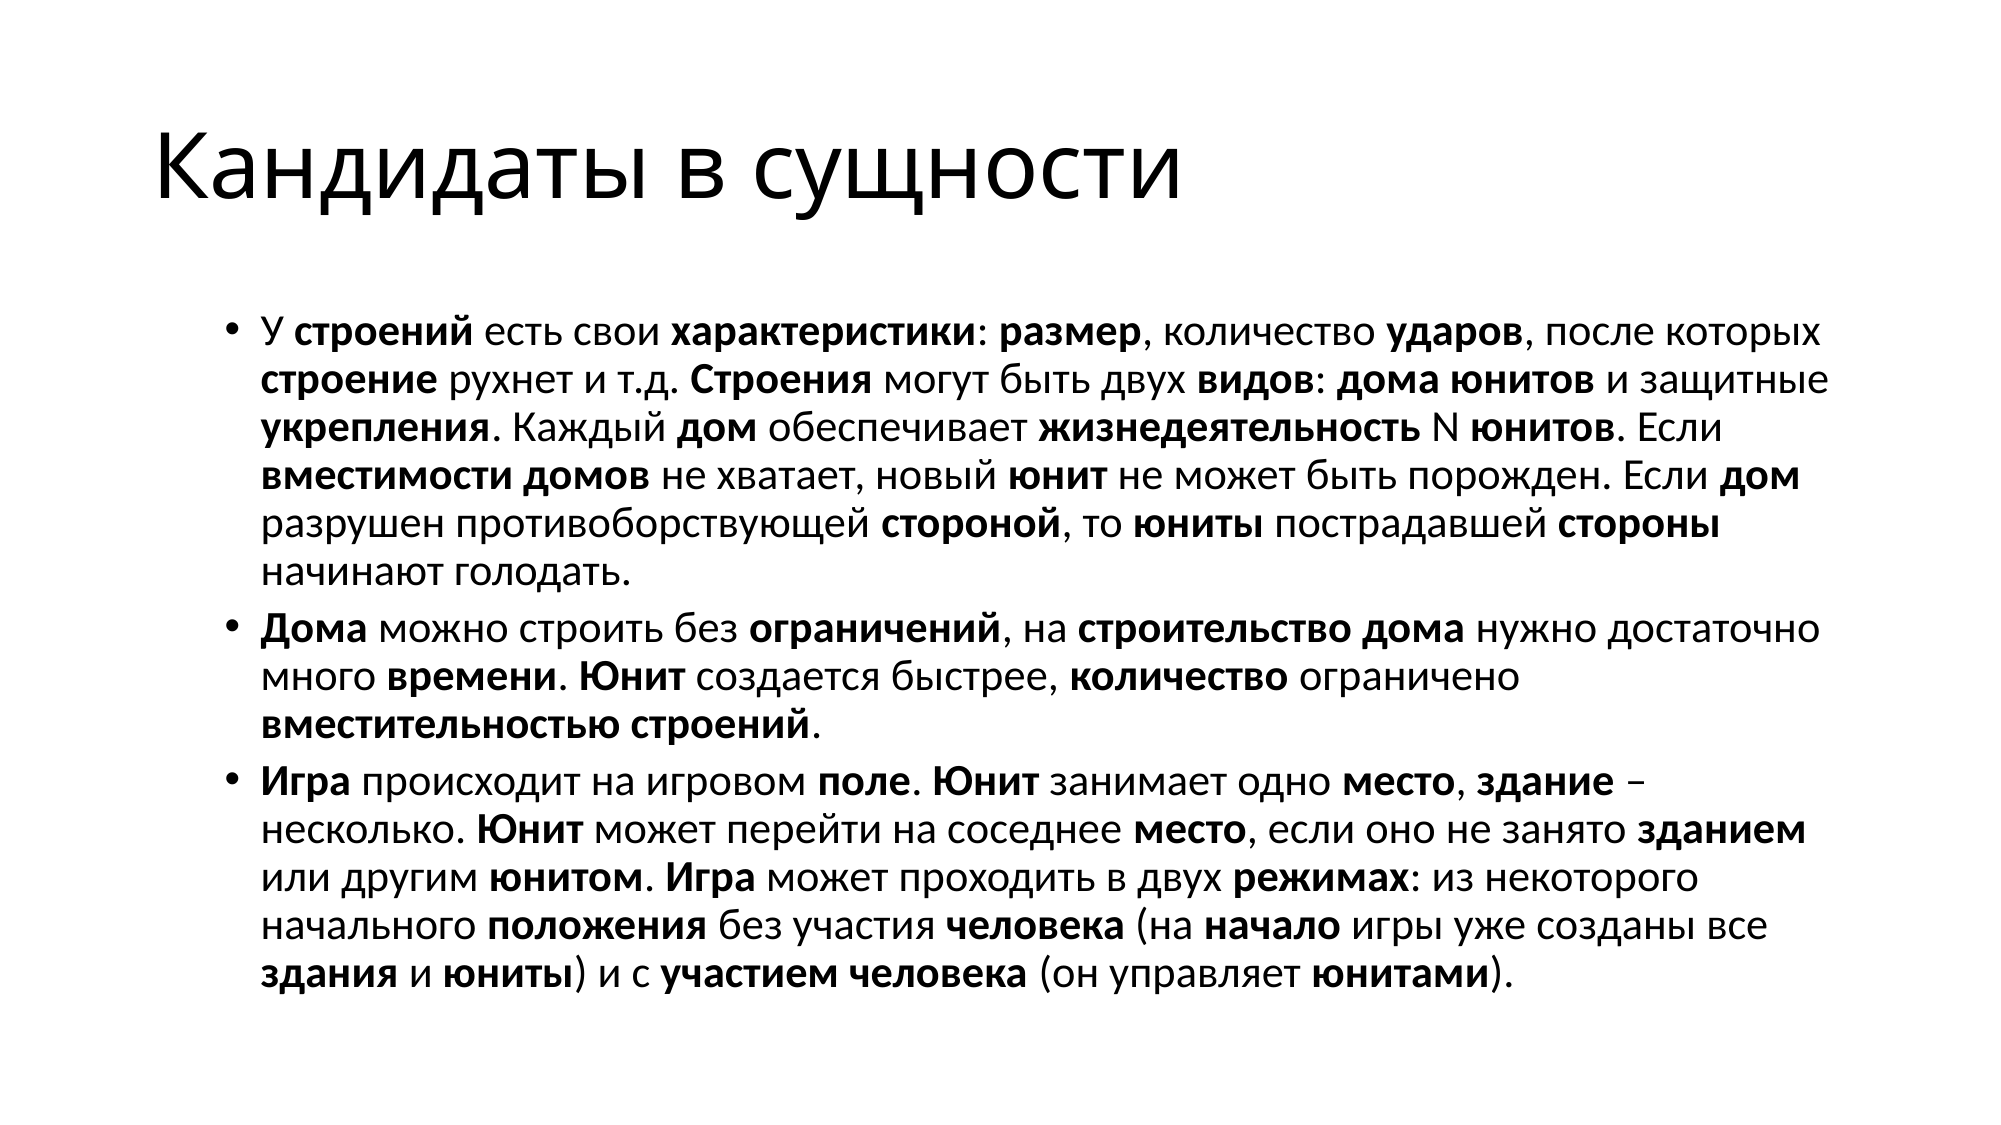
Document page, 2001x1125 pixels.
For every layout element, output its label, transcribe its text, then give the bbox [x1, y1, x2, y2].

list У строений есть свои характеристики: размер, количество ударов, после которых строение рухнет и т.д. Строения могут быть двух видов: дома юнитов и защитные укрепления. Каждый дом обеспечивает жизнедеятельность N юнитов. Если вместимости домов не хватает, новый юнит не может быть порожден. Если дом разрушен противоборствующей стороной, то юниты пострадавшей стороны начинают голодать. Дома можно строить без ограничений, на строительство дома нужно достаточно много времени. Юнит создается быстрее, количество ограничено вместительностью строений. Игра происходит на игровом поле. Юнит занимает одно место, здание – несколько. Юнит может перейти на соседнее место, если оно не занято зданием или другим юнитом. Игра может проходить в двух режимах: из некоторого начального положения без участия человека (на начало игры уже созданы все здания и юниты) и с участием человека (он управляет юнитами). [137, 299, 1863, 1014]
title Кандидаты в сущности [137, 59, 1863, 278]
